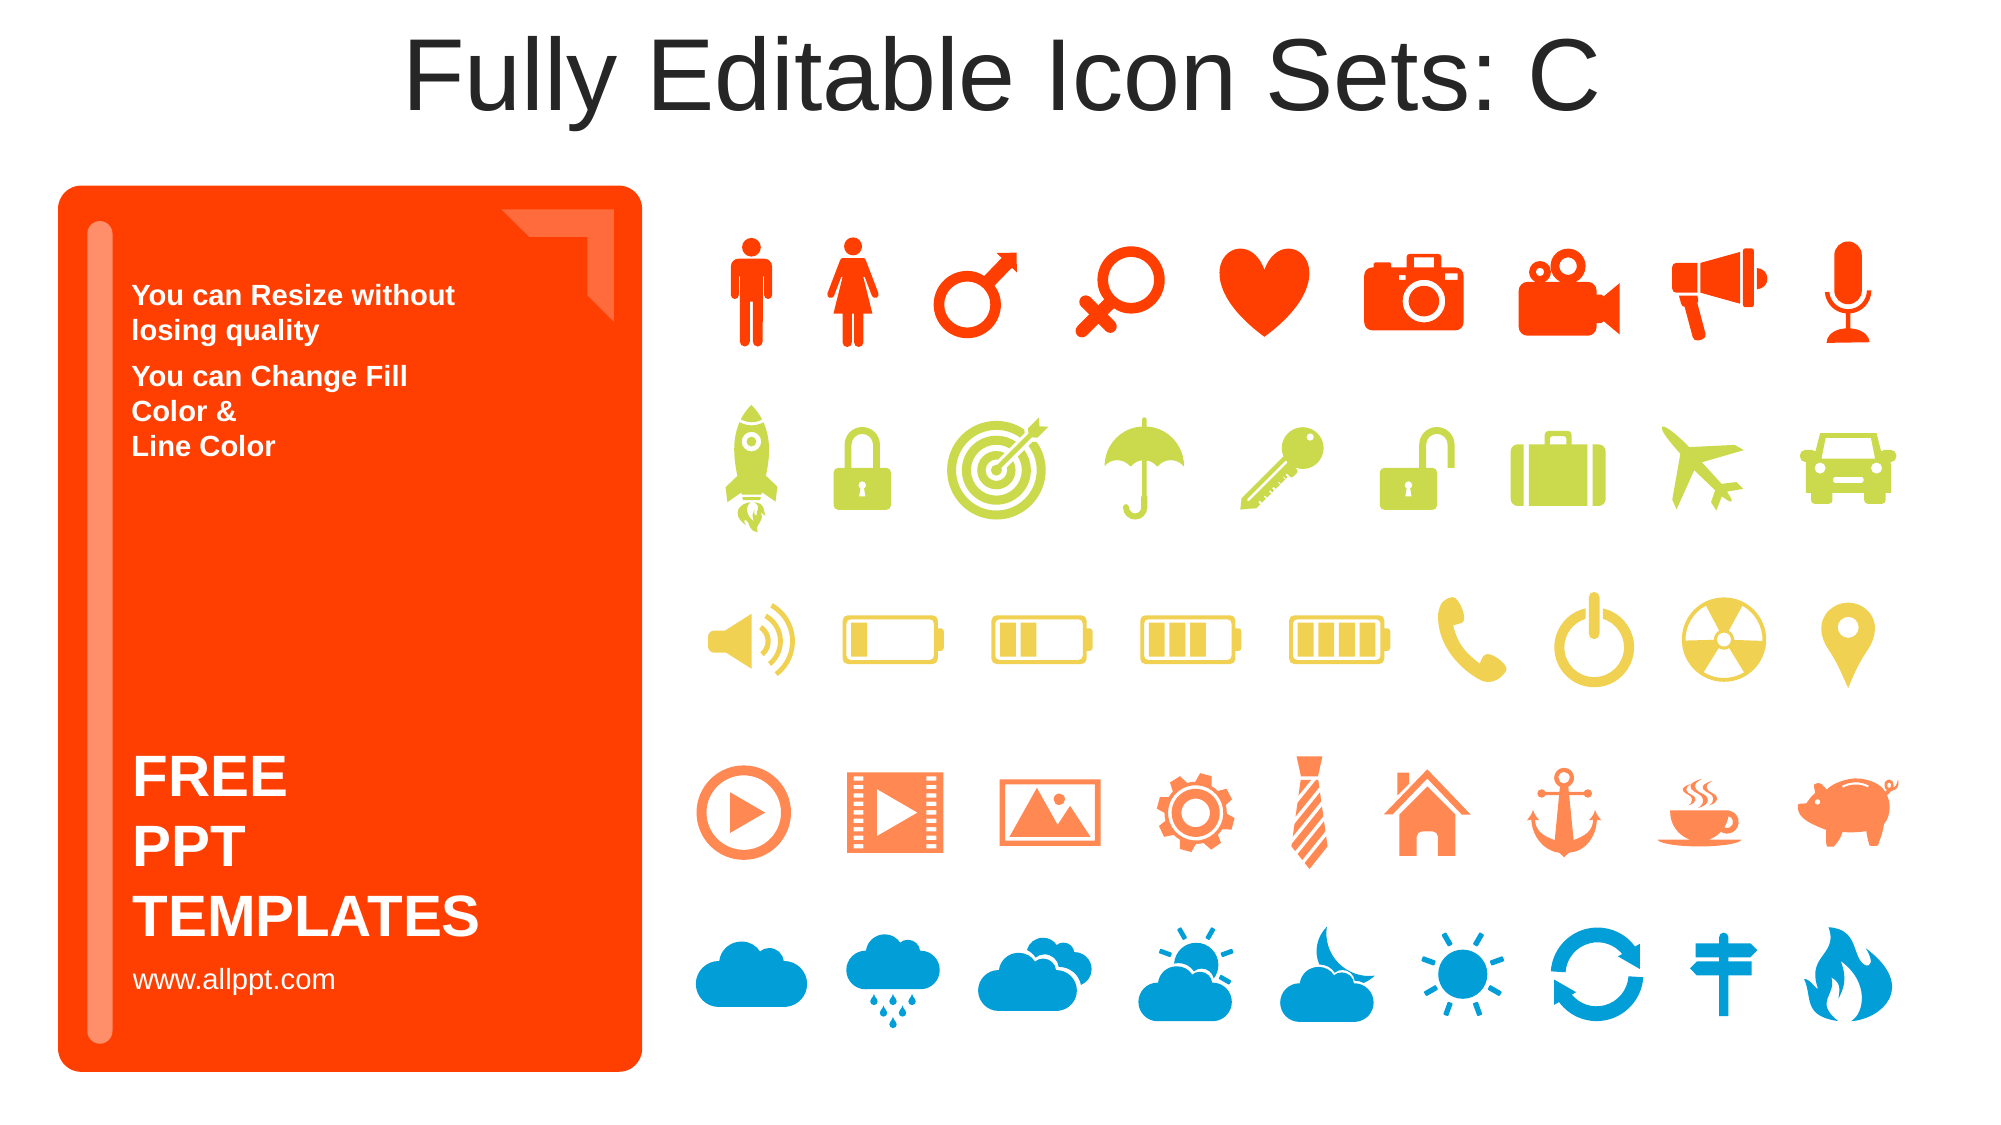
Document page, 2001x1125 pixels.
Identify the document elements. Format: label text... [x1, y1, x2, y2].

text_box [1381, 766, 1474, 857]
text_box [1442, 1000, 1454, 1018]
text_box [1422, 984, 1439, 998]
text_box [694, 940, 809, 1008]
text_box [888, 1014, 898, 1030]
text_box [1472, 931, 1485, 948]
text_box [1378, 425, 1456, 511]
text_box [1437, 948, 1489, 1000]
text_box [1155, 771, 1236, 854]
text_box [1833, 240, 1863, 306]
text_box [1420, 955, 1437, 967]
text_box [1549, 926, 1641, 974]
text_box [1239, 426, 1325, 511]
text_box [1517, 247, 1621, 337]
text_box [1509, 443, 1525, 508]
text_box [1288, 614, 1392, 666]
text_box [695, 764, 793, 861]
text_box [1688, 931, 1759, 1018]
text_box [707, 611, 753, 671]
text_box [1553, 975, 1645, 1023]
list Fully Editable Icon Sets: C [53, 20, 1952, 140]
text_box [1279, 923, 1378, 1023]
text_box [977, 936, 1093, 1012]
text_box [768, 601, 796, 678]
text_box [1796, 777, 1900, 848]
text_box [1218, 247, 1311, 339]
text_box [999, 778, 1102, 847]
text_box [832, 425, 892, 511]
text_box [932, 251, 1019, 340]
text_box [1440, 931, 1454, 948]
text_box [1524, 766, 1604, 859]
text_box [841, 614, 945, 666]
text_box [897, 1002, 908, 1018]
text_box [1553, 590, 1636, 689]
text_box [1363, 252, 1465, 332]
text_box [1176, 926, 1188, 941]
text_box [1137, 941, 1233, 1023]
text_box [1671, 247, 1769, 342]
text_box [845, 933, 941, 1007]
text_box [724, 403, 779, 534]
text_box [1074, 245, 1166, 339]
text_box [1219, 947, 1235, 959]
text_box [1660, 425, 1747, 513]
text_box [846, 771, 944, 854]
text_box [1488, 955, 1506, 967]
text_box [757, 623, 772, 658]
text_box [729, 236, 774, 348]
text_box [1486, 984, 1503, 998]
text_box [1527, 429, 1589, 508]
text_box [1591, 443, 1607, 508]
text_box [826, 236, 880, 349]
text_box [1798, 432, 1898, 505]
text_box [1436, 596, 1508, 683]
text_box [1823, 289, 1873, 344]
text_box [1680, 596, 1768, 683]
text_box [878, 1002, 889, 1018]
text_box [1802, 926, 1894, 1023]
text_box [1655, 777, 1744, 848]
text_box [1103, 416, 1186, 521]
text_box [1471, 1000, 1484, 1018]
text_box [1139, 614, 1243, 666]
text_box [1290, 755, 1329, 871]
text_box [946, 415, 1051, 521]
text_box [763, 612, 784, 668]
text_box [1820, 601, 1876, 691]
text_box [1204, 926, 1217, 941]
text_box [990, 614, 1094, 666]
